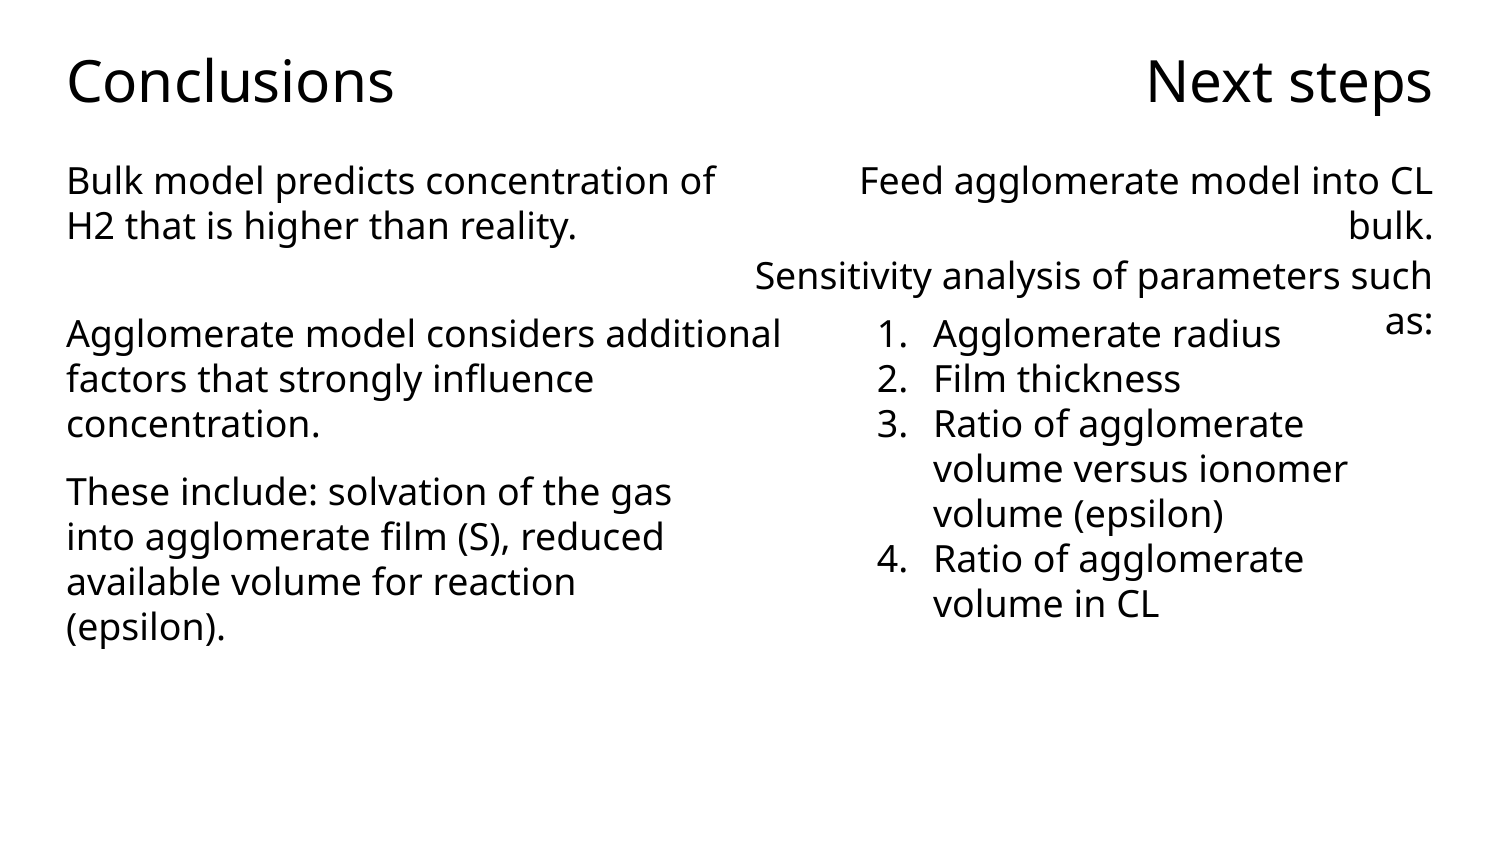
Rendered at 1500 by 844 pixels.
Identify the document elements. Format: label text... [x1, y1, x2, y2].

title Next steps [538, 28, 1449, 123]
title Conclusions [51, 28, 538, 123]
text_box Agglomerate radius Film thickness Ratio of agglomerate volume versus ionomer volume (epsilon) Ratio of agglomerate volume in CL [843, 294, 1423, 640]
text_box Feed agglomerate model into CL bulk. [756, 141, 1449, 237]
text_box Agglomerate model considers additional factors that strongly influence concentration. [51, 294, 843, 460]
text_box Bulk model predicts concentration of H2 that is higher than reality. [51, 141, 744, 262]
text_box Sensitivity analysis of parameters such as: [724, 237, 1449, 357]
text_box These include: solvation of the gas into agglomerate film (S), reduced available volume for reaction (epsilon). [51, 453, 744, 664]
